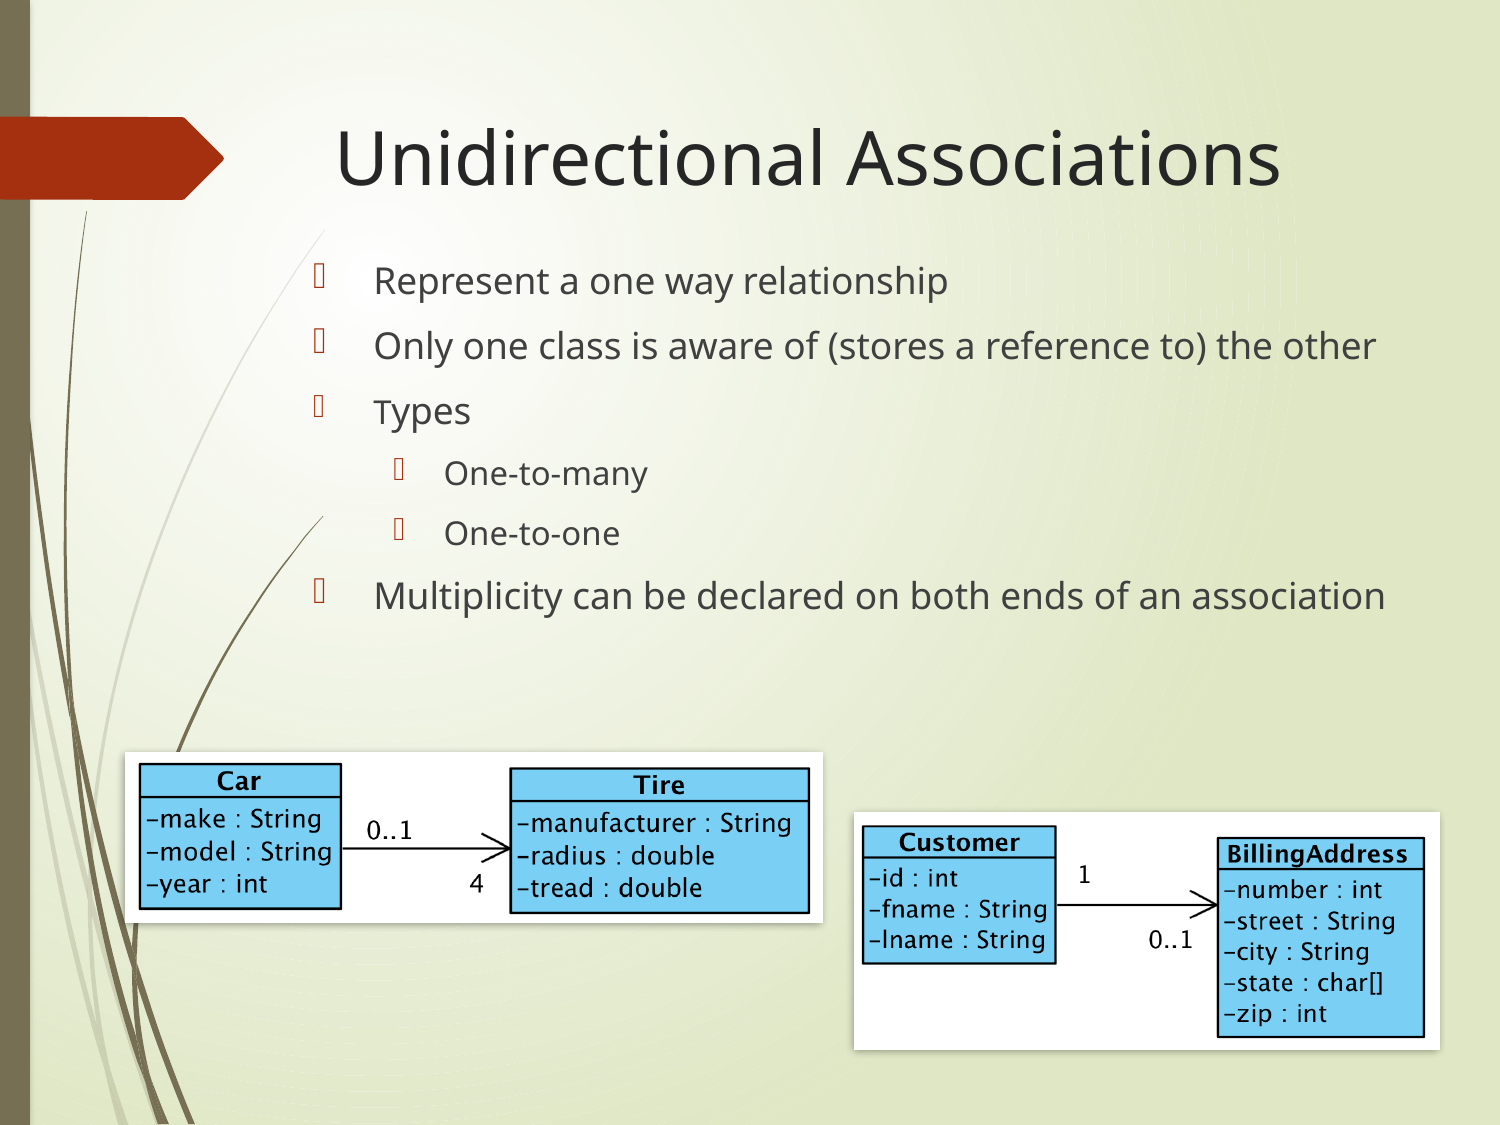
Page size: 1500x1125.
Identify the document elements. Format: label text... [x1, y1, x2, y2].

picture [854, 812, 1440, 1051]
picture [124, 752, 823, 923]
list Represent a one way relationship Only one class is aware of (stores a reference to) the other Types One-to-many One-to-one Multiplicity can be declared on both ends of an association [298, 249, 1411, 638]
title Unidirectional Associations [319, 102, 1400, 230]
